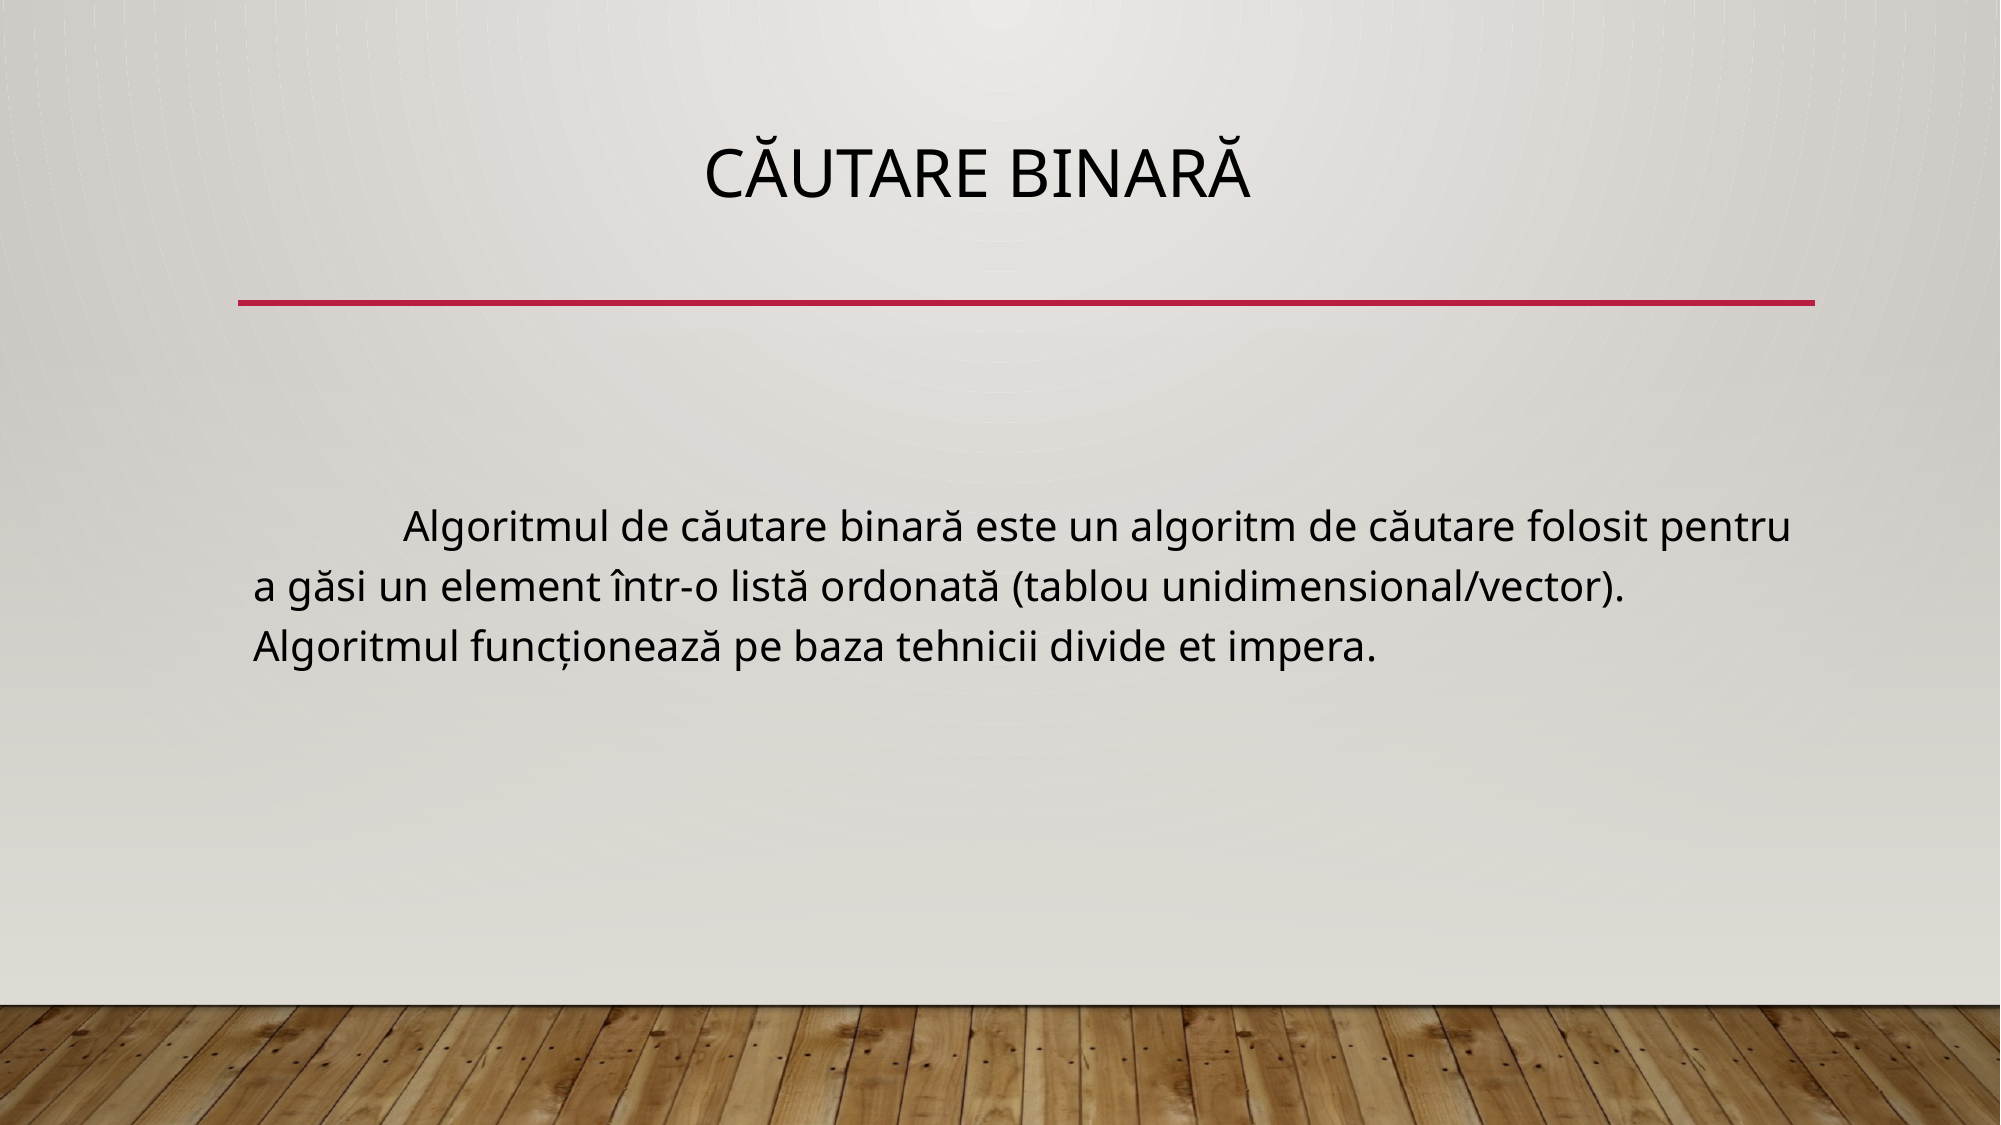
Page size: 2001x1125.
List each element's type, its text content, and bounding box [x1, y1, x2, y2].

list Algoritmul de căutare binară este un algoritm de căutare folosit pentru a găsi un element într-o listă ordonată (tablou unidimensional/vector). Algoritmul funcționează pe baza tehnicii divide et impera. [238, 330, 1814, 897]
picture [0, 1005, 2000, 1125]
title Căutare Binară [238, 131, 1814, 305]
